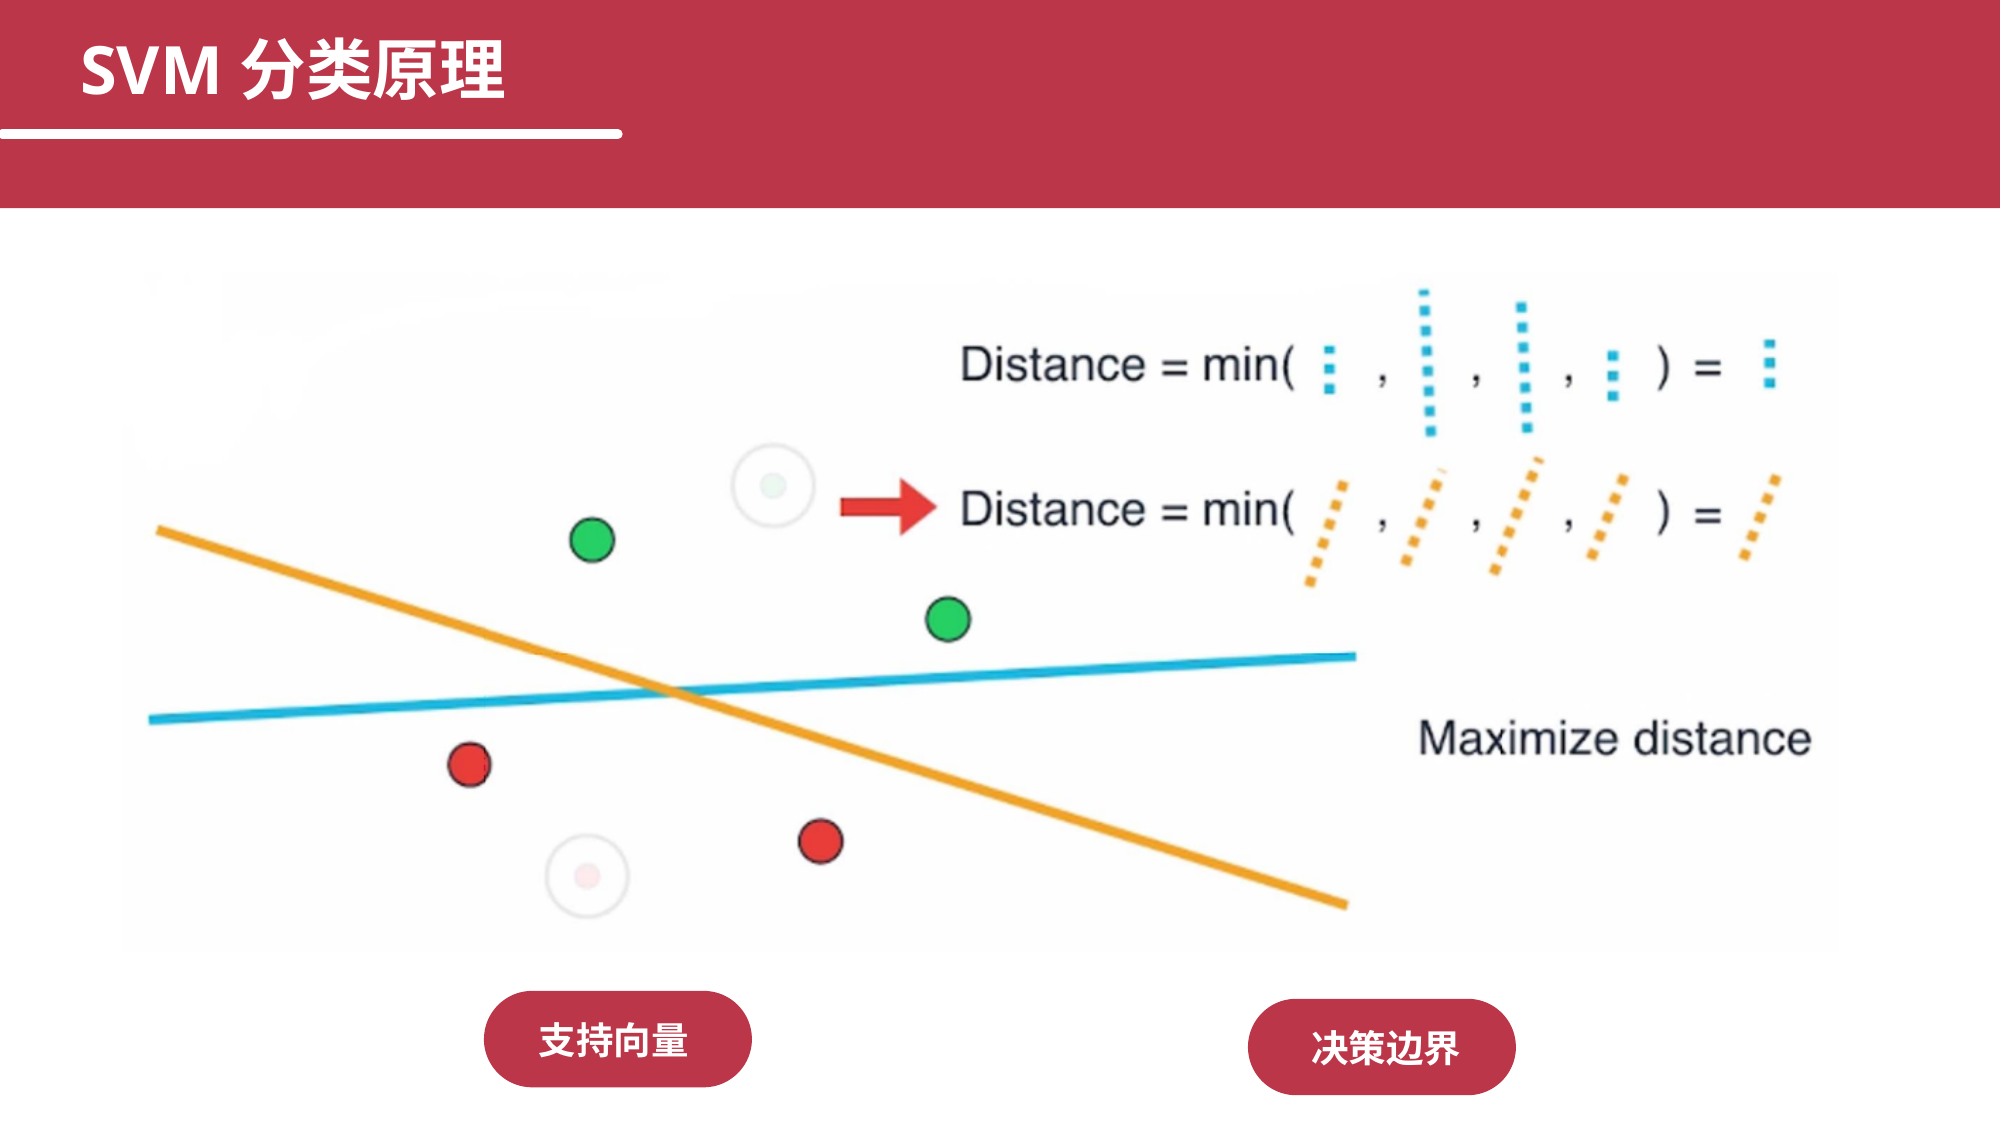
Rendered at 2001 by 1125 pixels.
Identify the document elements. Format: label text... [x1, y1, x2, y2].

picture [86, 248, 1916, 977]
text_box 支持向量 [482, 989, 753, 1089]
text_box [0, 0, 2000, 882]
text_box 决策边界 [1246, 997, 1517, 1097]
